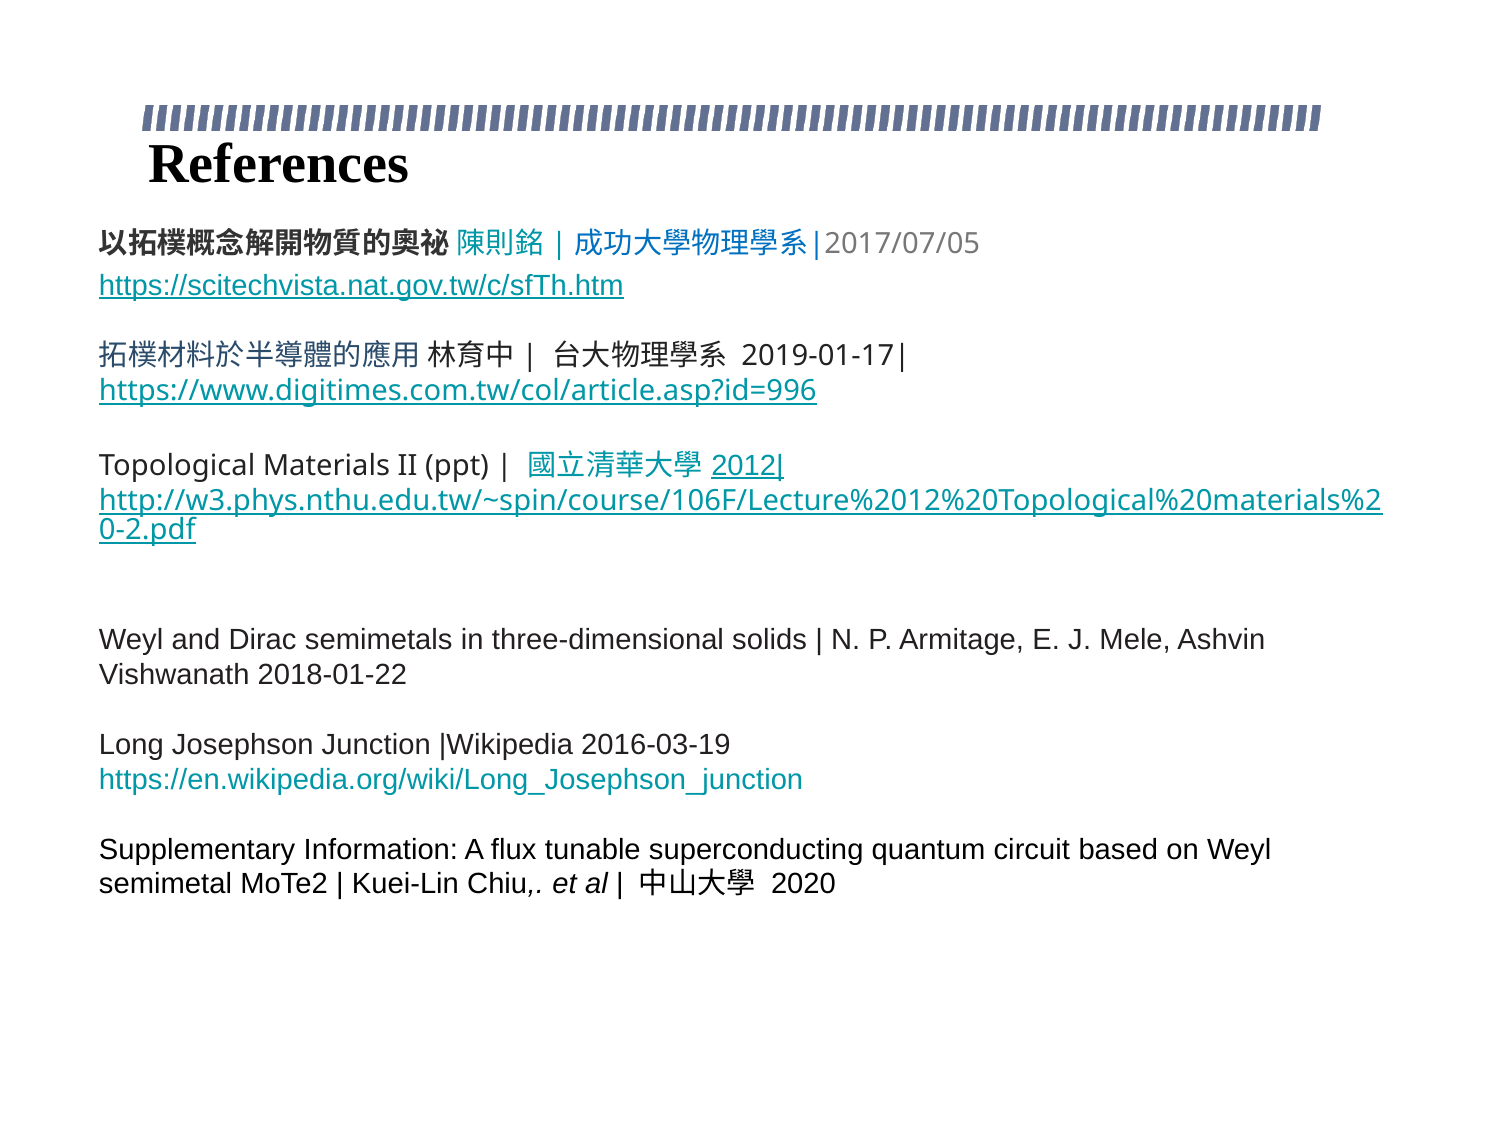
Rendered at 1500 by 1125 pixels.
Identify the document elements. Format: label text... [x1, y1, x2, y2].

picture [140, 105, 1321, 131]
title References [137, 128, 1282, 216]
text_box 以拓樸概念解開物質的奧祕 陳則銘 | 成功大學物理學系|2017/07/05 https://scitechvista.nat.gov.tw/c/sfTh.htm 拓樸材料於半導體的應用 林育中| 台大物理學系 2019-01-17| https://www.digitimes.com.tw/col/article.asp?id=996 Topological Materials II (ppt) | 國立清華大學 2012| http://w3.phys.nthu.edu.tw/~spin/course/106F/Lecture%2012%20Topological%20materials%20-2.pdf Weyl and Dirac semimetals in three-dimensional solids | N. P. Armitage, E. J. Mele, Ashvin Vishwanath 2018-01-22 Long Josephson Junction |Wikipedia 2016-03-19 https://en.wikipedia.org/wiki/Long_Josephson_junction Supplementary Information: A flux tunable superconducting quantum circuit based on Weyl semimetal MoTe2 | Kuei-Lin Chiu,. et al | 中山大學 2020 [84, 216, 1413, 1018]
